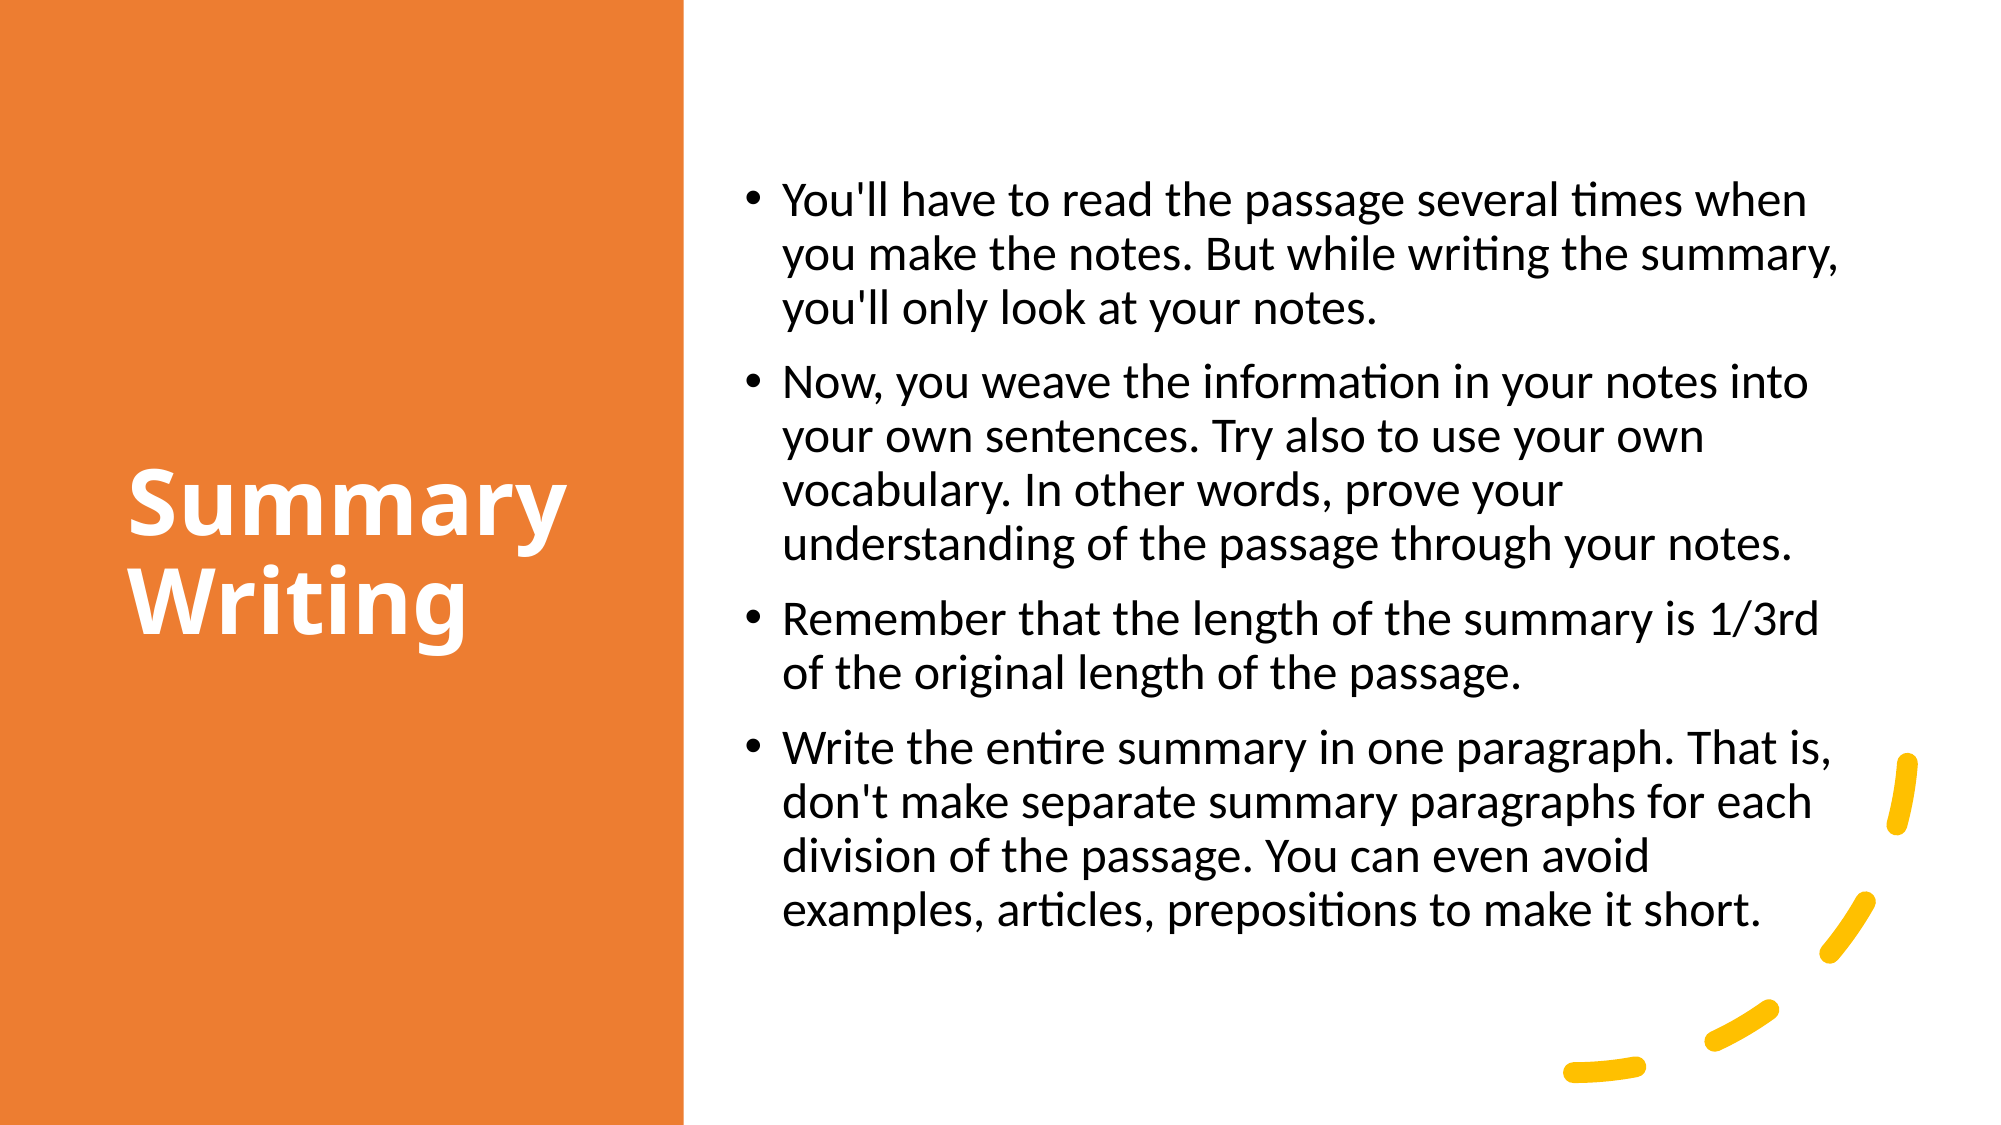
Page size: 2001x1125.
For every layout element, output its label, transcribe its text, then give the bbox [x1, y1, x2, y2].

text_box [685, 0, 2000, 1125]
text_box [1863, 737, 1909, 907]
title Summary Writing [112, 97, 638, 1014]
list You'll have to read the passage several times when you make the notes. But while writing the summary, you'll only look at your notes. Now, you weave the information in your notes into your own sentences. Try also to use your own vocabulary. In other words, prove your understanding of the passage through your notes. Remember that the length of the summary is 1/3rd of the original length of the passage. Write the entire summary in one paragraph. That is, don't make separate summary paragraphs for each division of the passage. You can even avoid examples, articles, prepositions to make it short. [729, 97, 1863, 1014]
text_box [1572, 1014, 1764, 1074]
text_box [0, 0, 685, 1125]
